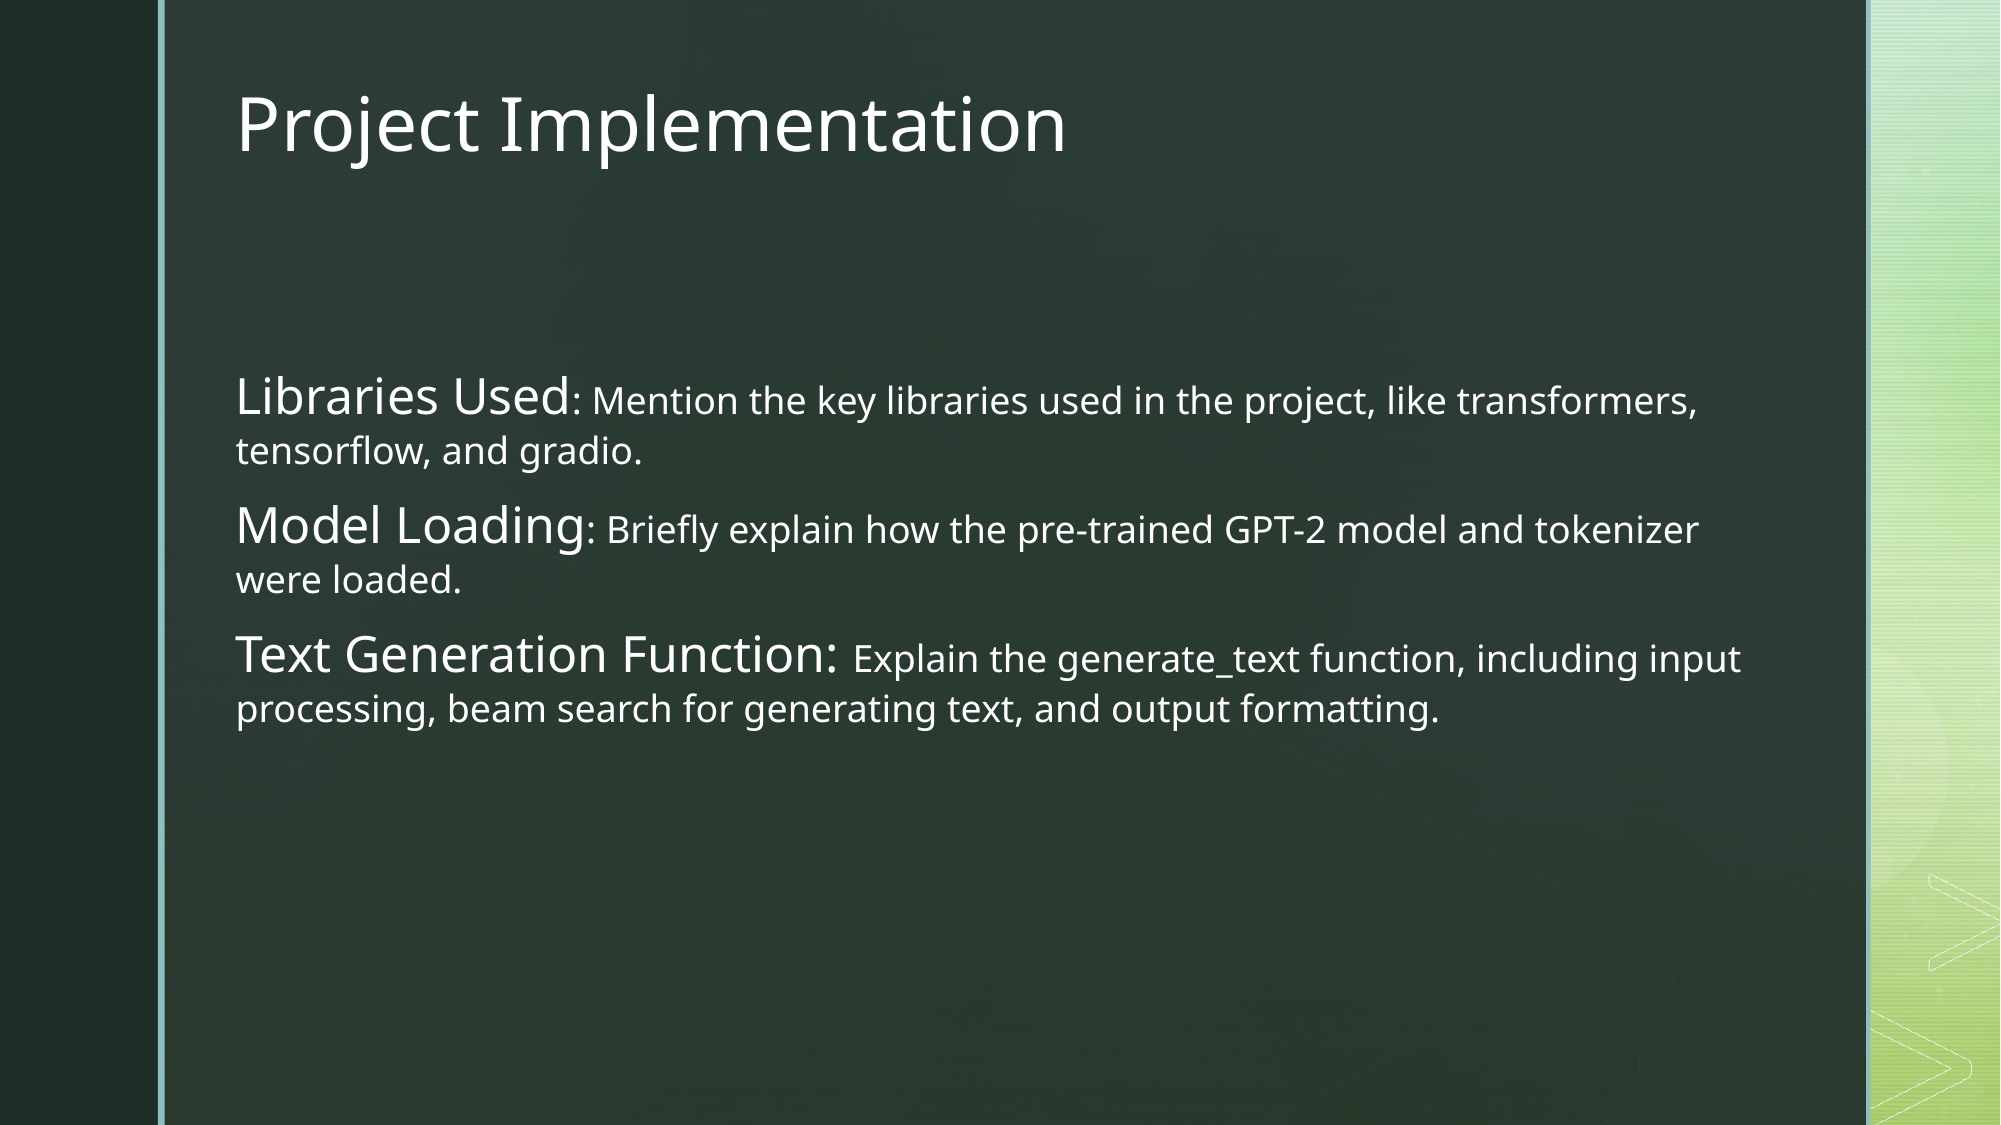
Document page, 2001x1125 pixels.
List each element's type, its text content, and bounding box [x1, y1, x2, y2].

picture [1871, 0, 2001, 1125]
text_box Project Implementation [220, 62, 1834, 174]
text_box Libraries Used: Mention the key libraries used in the project, like transformers, tensorflow, and gradio. Model Loading: Briefly explain how the pre-trained GPT-2 model and tokenizer were loaded. Text Generation Function: Explain the generate_text function, including input processing, beam search for generating text, and output formatting. [220, 195, 1788, 738]
